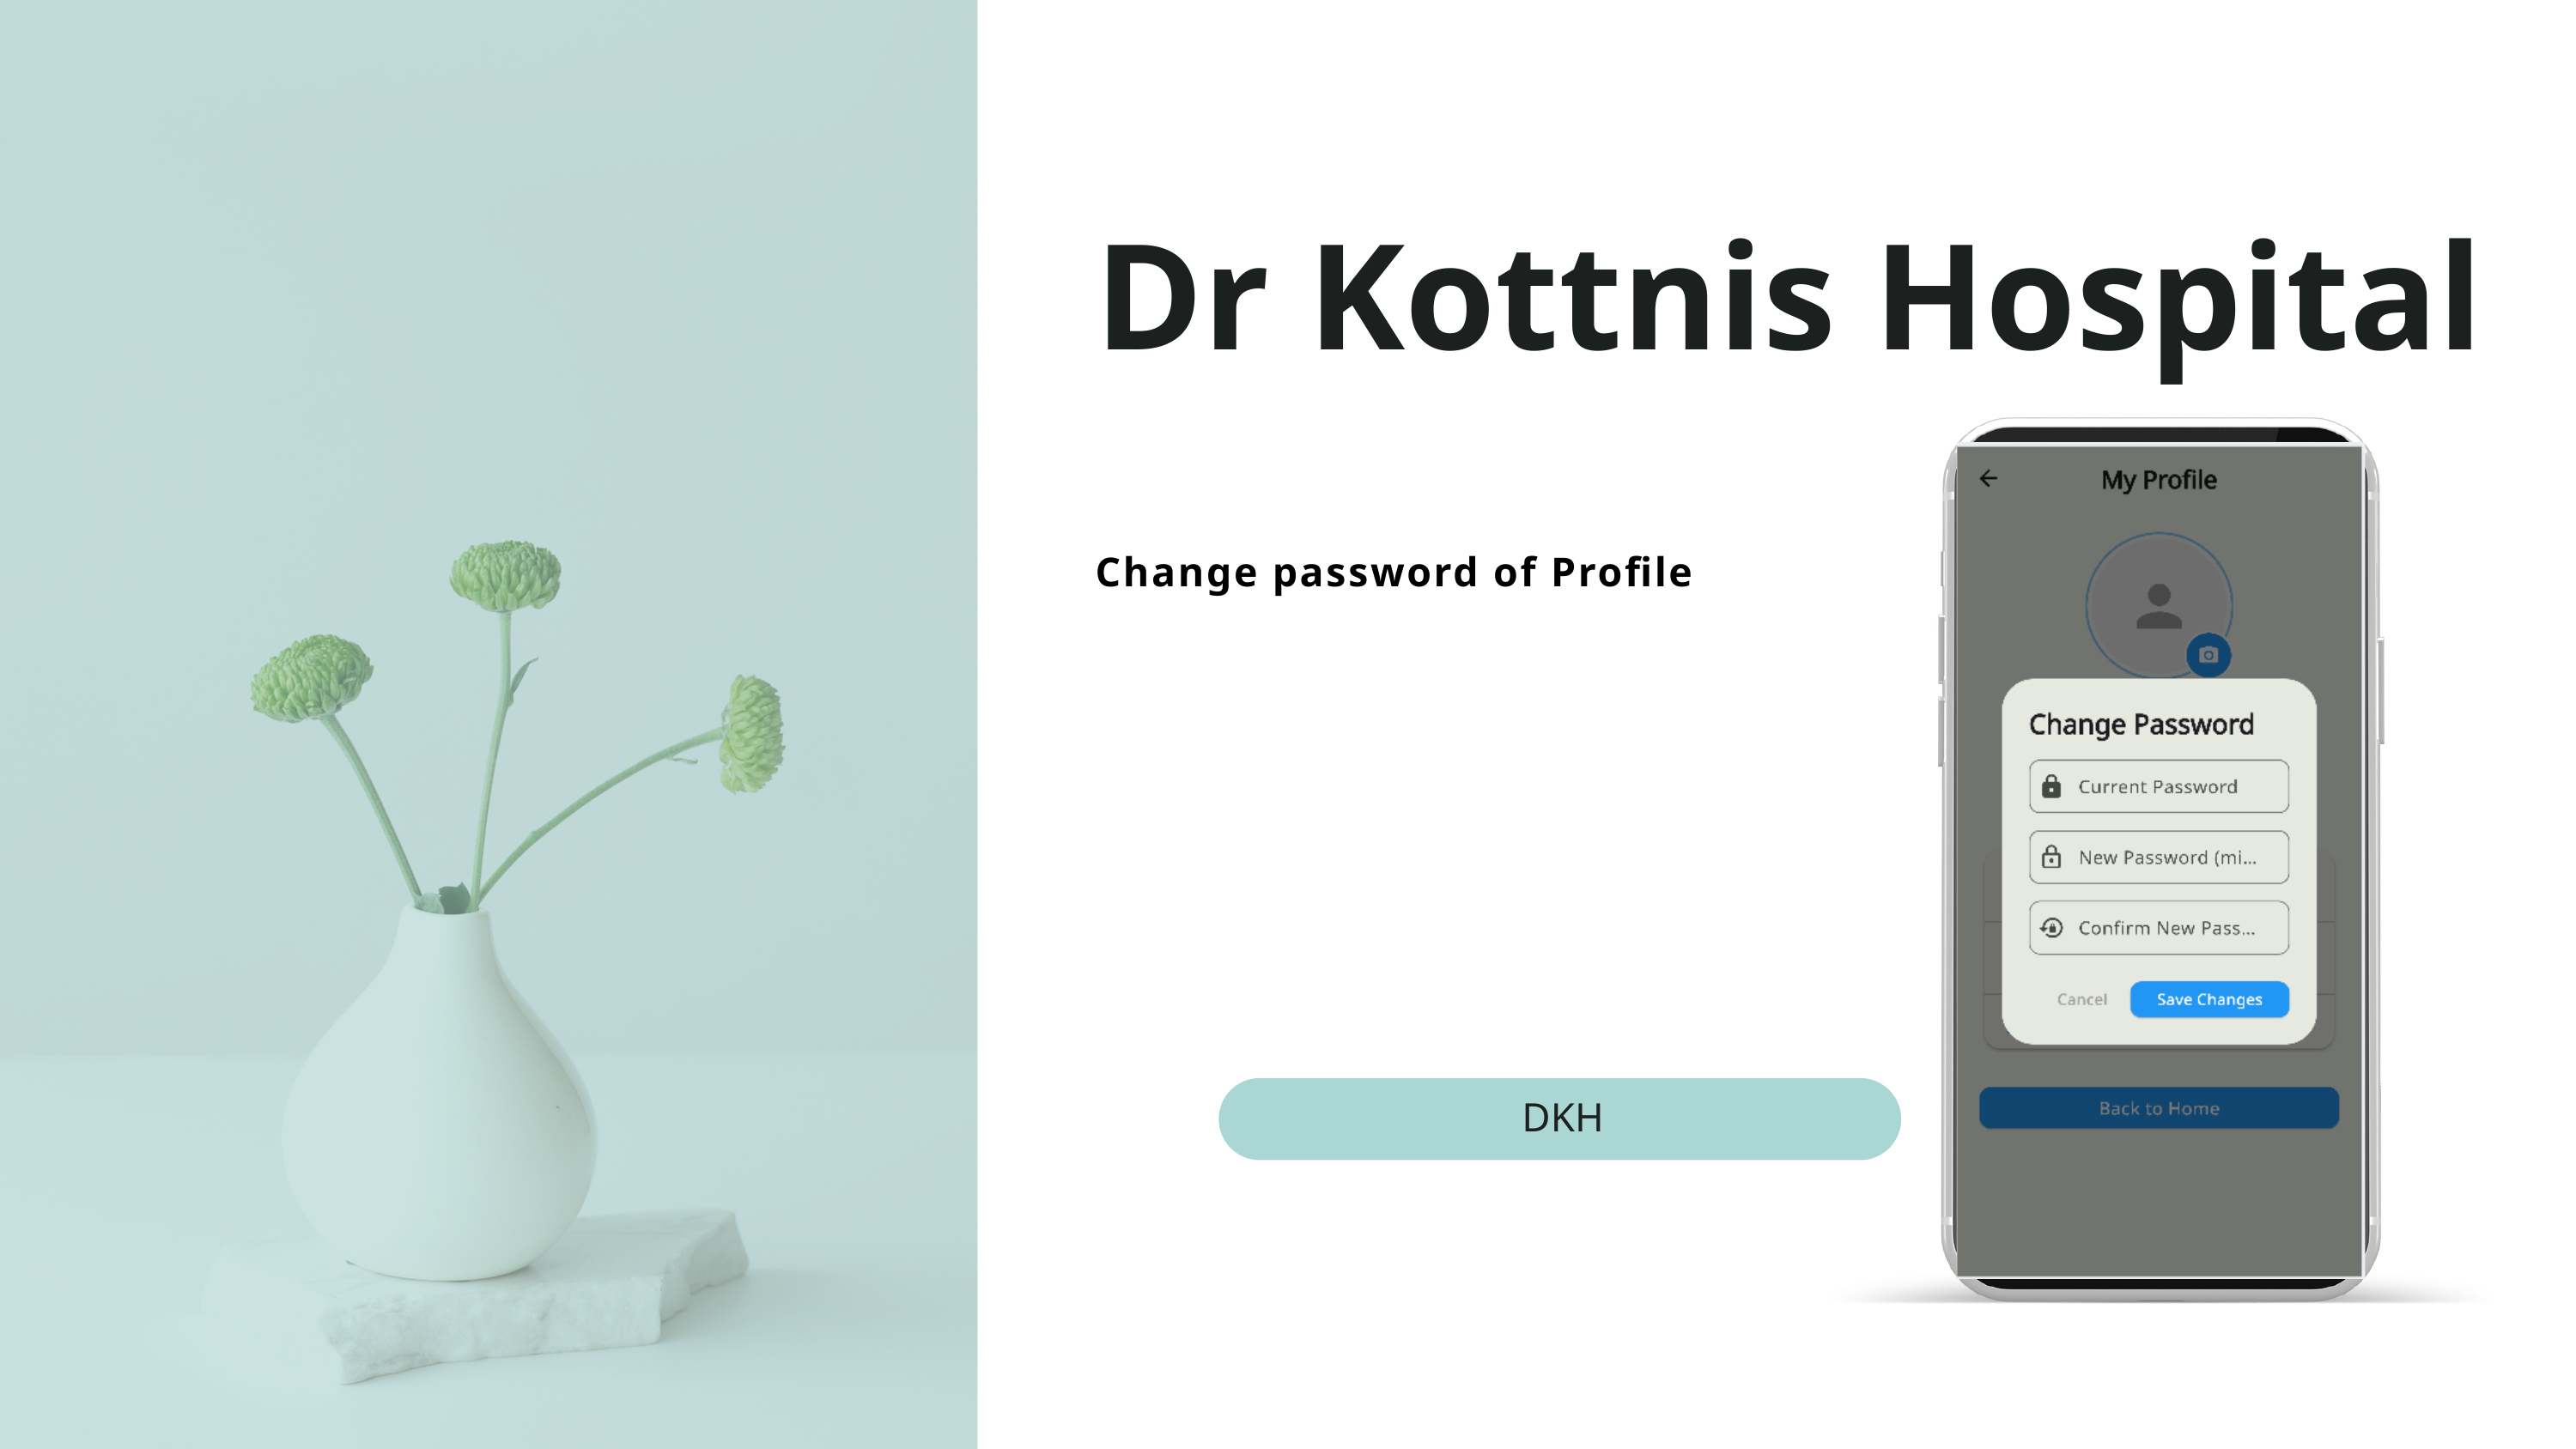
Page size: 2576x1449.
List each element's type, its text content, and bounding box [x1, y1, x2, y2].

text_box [0, 0, 978, 1449]
text_box Dr Kottnis Hospital [1095, 237, 2576, 379]
text_box Change password of Profile [1095, 541, 1696, 595]
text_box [1218, 1077, 1902, 1161]
text_box [1956, 442, 2366, 1279]
text_box [1827, 417, 2494, 1304]
